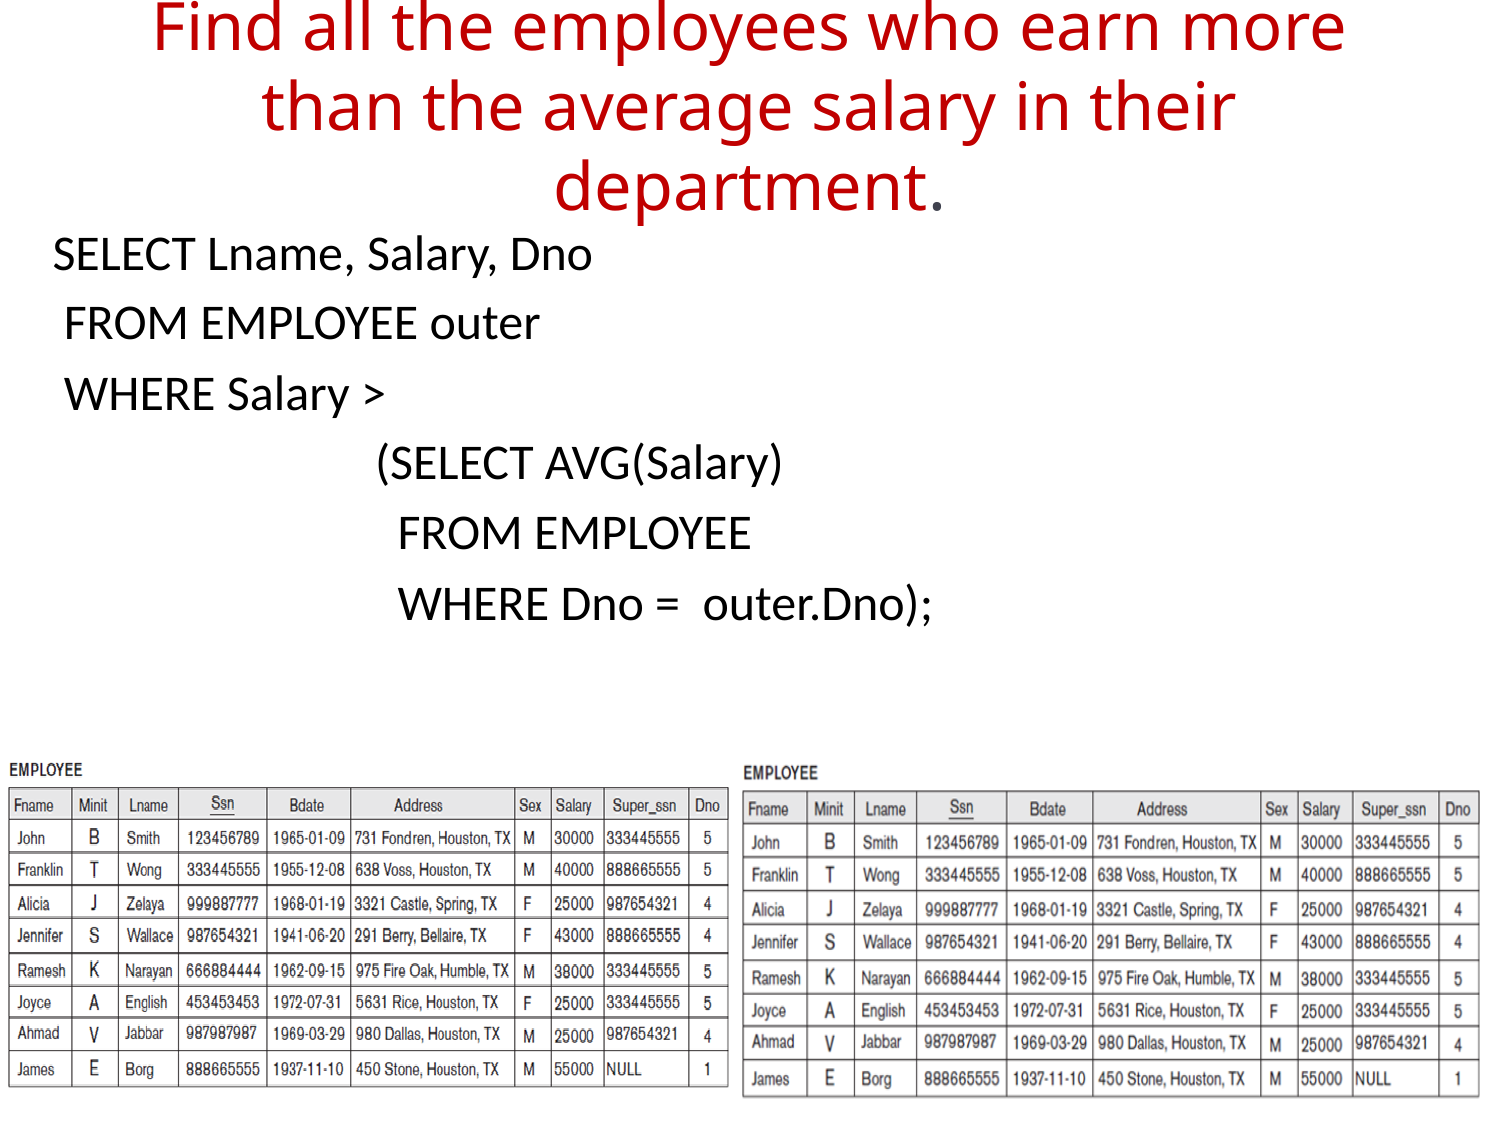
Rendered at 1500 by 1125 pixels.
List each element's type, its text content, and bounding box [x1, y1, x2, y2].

title Find all the employees who earn more than the average salary in their department. [75, 45, 1425, 163]
list SELECT Lname, Salary, Dno FROM EMPLOYEE outer WHERE Salary > (SELECT AVG(Salary) FROM EMPLOYEE WHERE Dno = outer.Dno); [37, 212, 1463, 688]
picture [0, 749, 1485, 1104]
